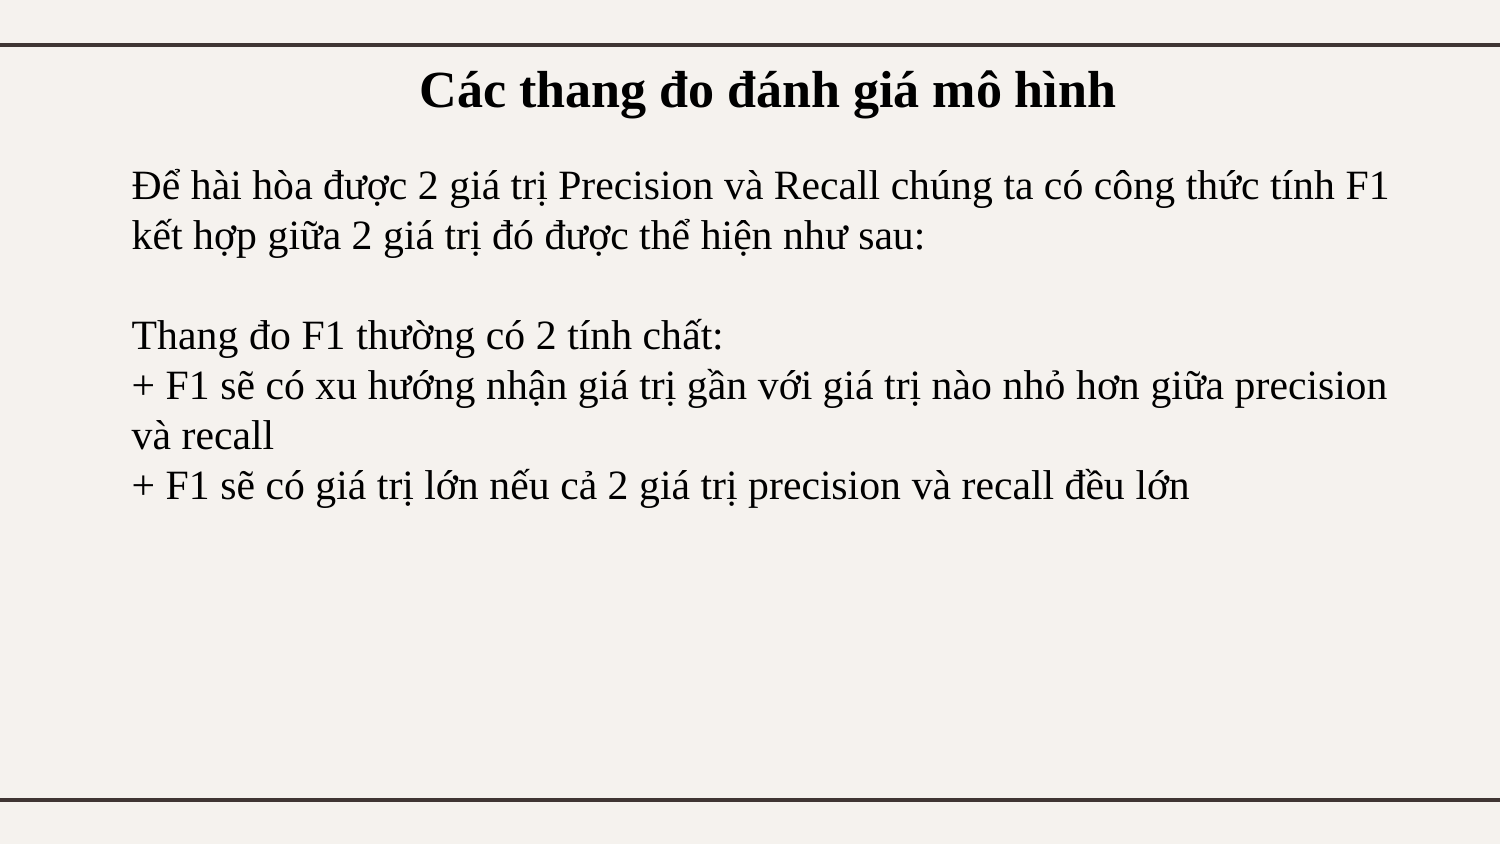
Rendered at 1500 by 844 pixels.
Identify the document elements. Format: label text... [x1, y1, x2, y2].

title Các thang đo đánh giá mô hình [116, 40, 1420, 116]
